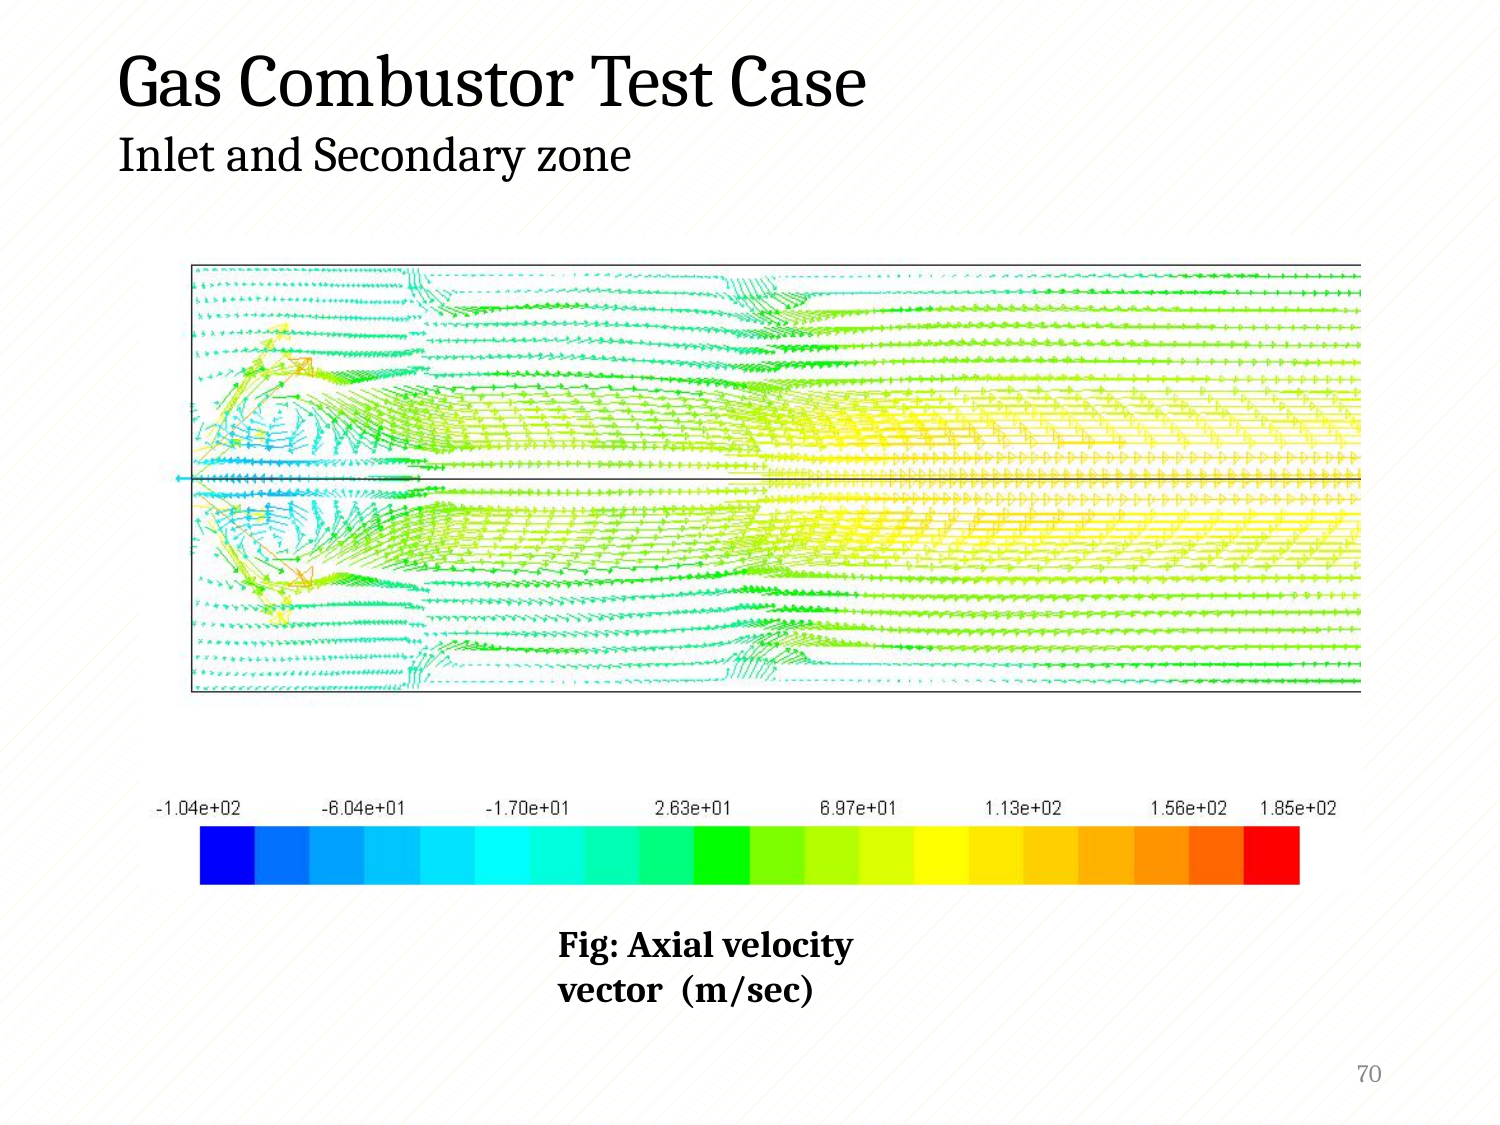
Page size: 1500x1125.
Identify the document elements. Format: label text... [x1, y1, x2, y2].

slide_number 70 [1059, 1042, 1397, 1103]
title Gas Combustor Test Case Inlet and Secondary zone [103, 0, 1397, 328]
picture [139, 235, 1361, 890]
text_box Fig: Axial velocity vector (m/sec) [543, 913, 957, 1018]
